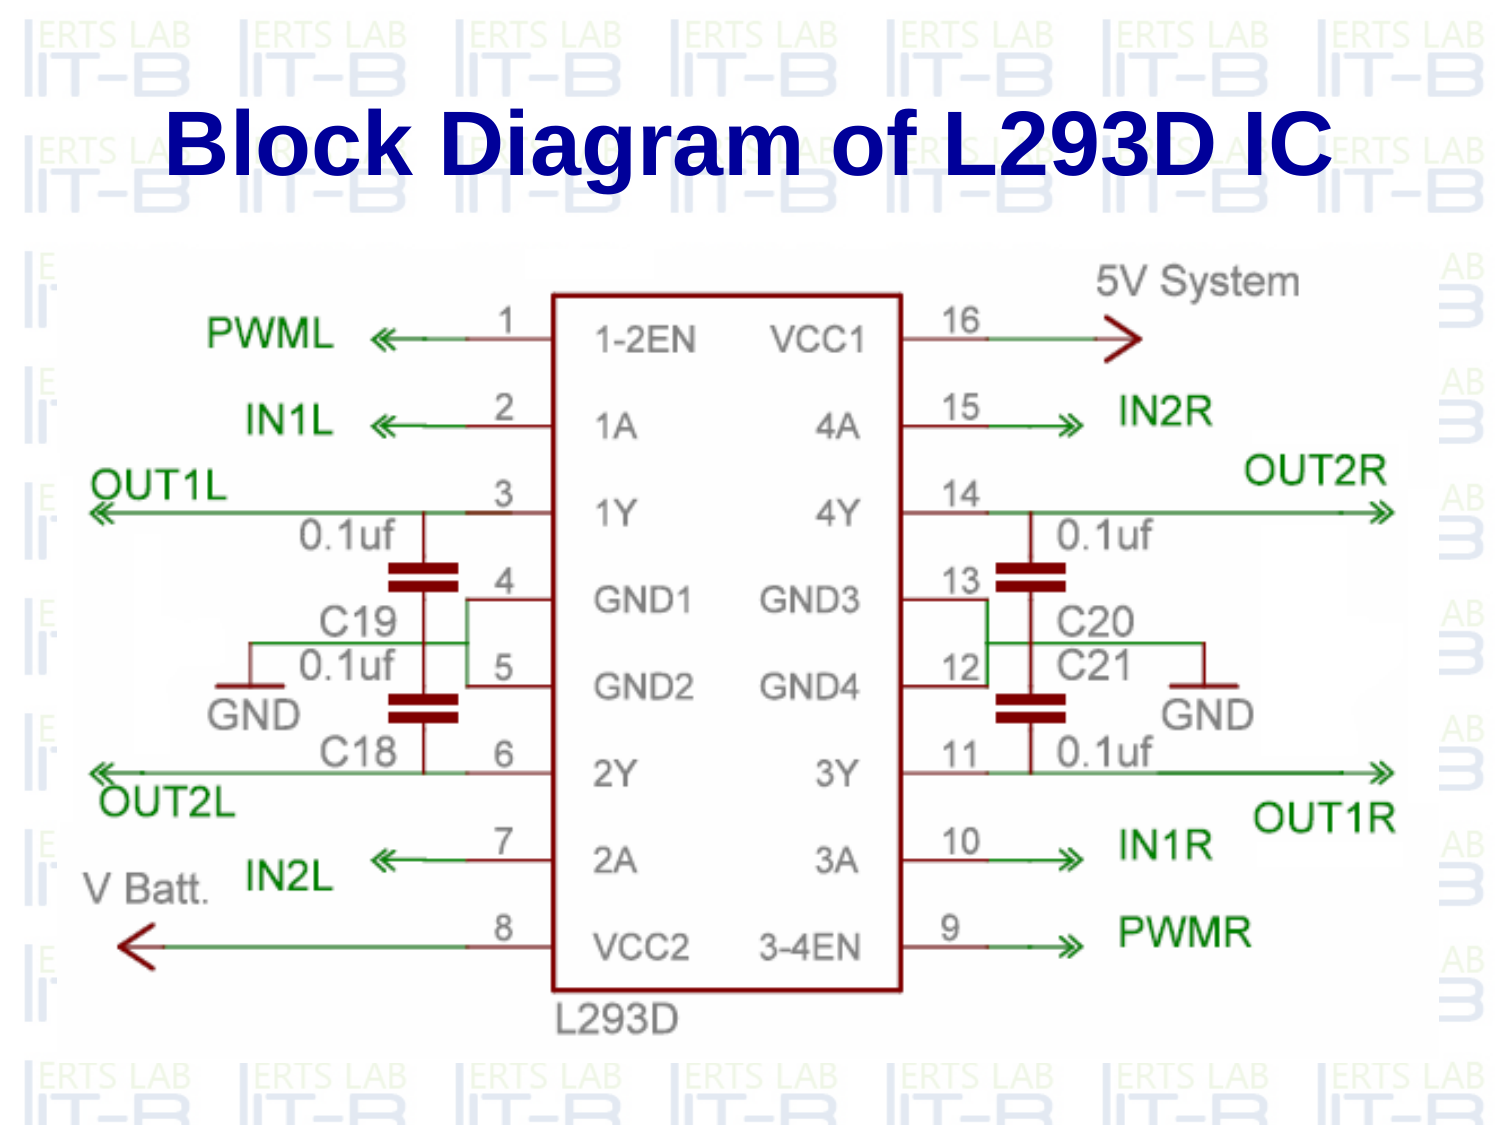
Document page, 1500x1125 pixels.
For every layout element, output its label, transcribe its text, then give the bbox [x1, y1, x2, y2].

picture [57, 249, 1439, 1063]
title Block Diagram of L293D IC [75, 45, 1425, 233]
